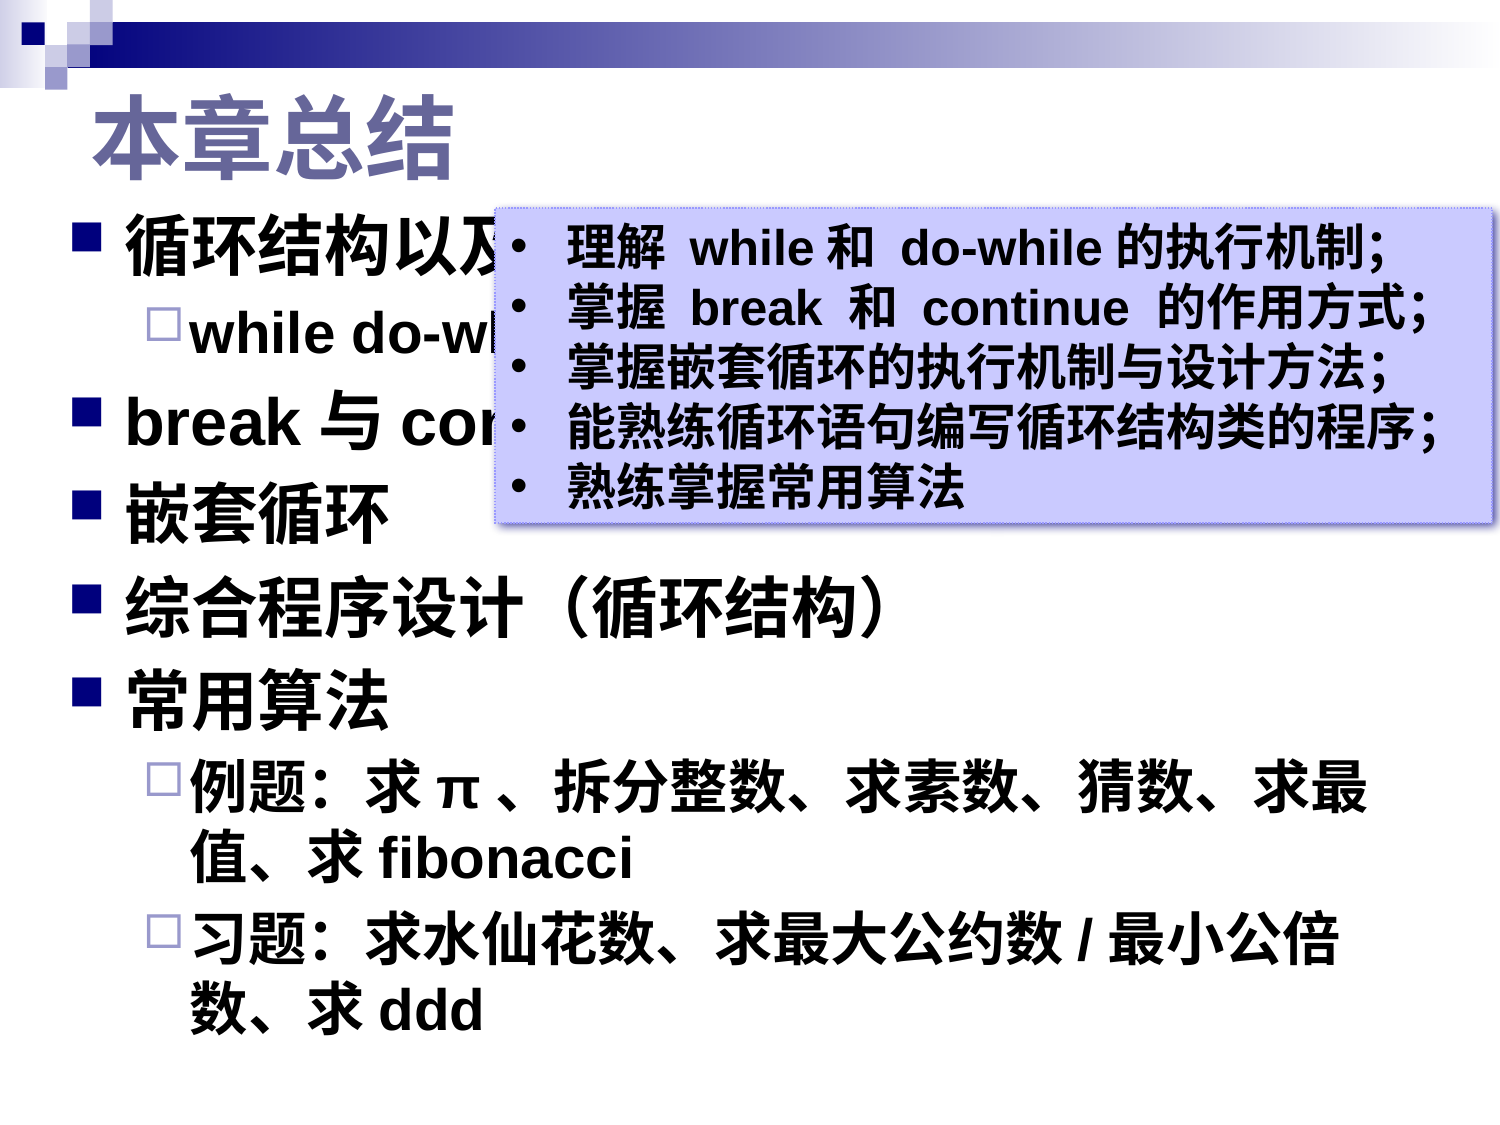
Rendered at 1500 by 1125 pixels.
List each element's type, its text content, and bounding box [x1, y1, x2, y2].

title 本章总结 [75, 75, 939, 196]
text_box 理解 while和 do-while的执行机制； 掌握 break 和 continue 的作用方式； 掌握嵌套循环的执行机制与设计方法； 能熟练循环语句编写循环结构类的程序； 熟练掌握常用算法 [495, 208, 1493, 523]
list 循环结构以及循环执行机制 while do-while for break与continue语句 嵌套循环 综合程序设计（循环结构） 常用算法 例题：求π、拆分整数、求素数、猜数、求最值、求fibonacci 习题：求水仙花数、求最大公约数/最小公倍数、求ddd [53, 196, 1449, 1059]
